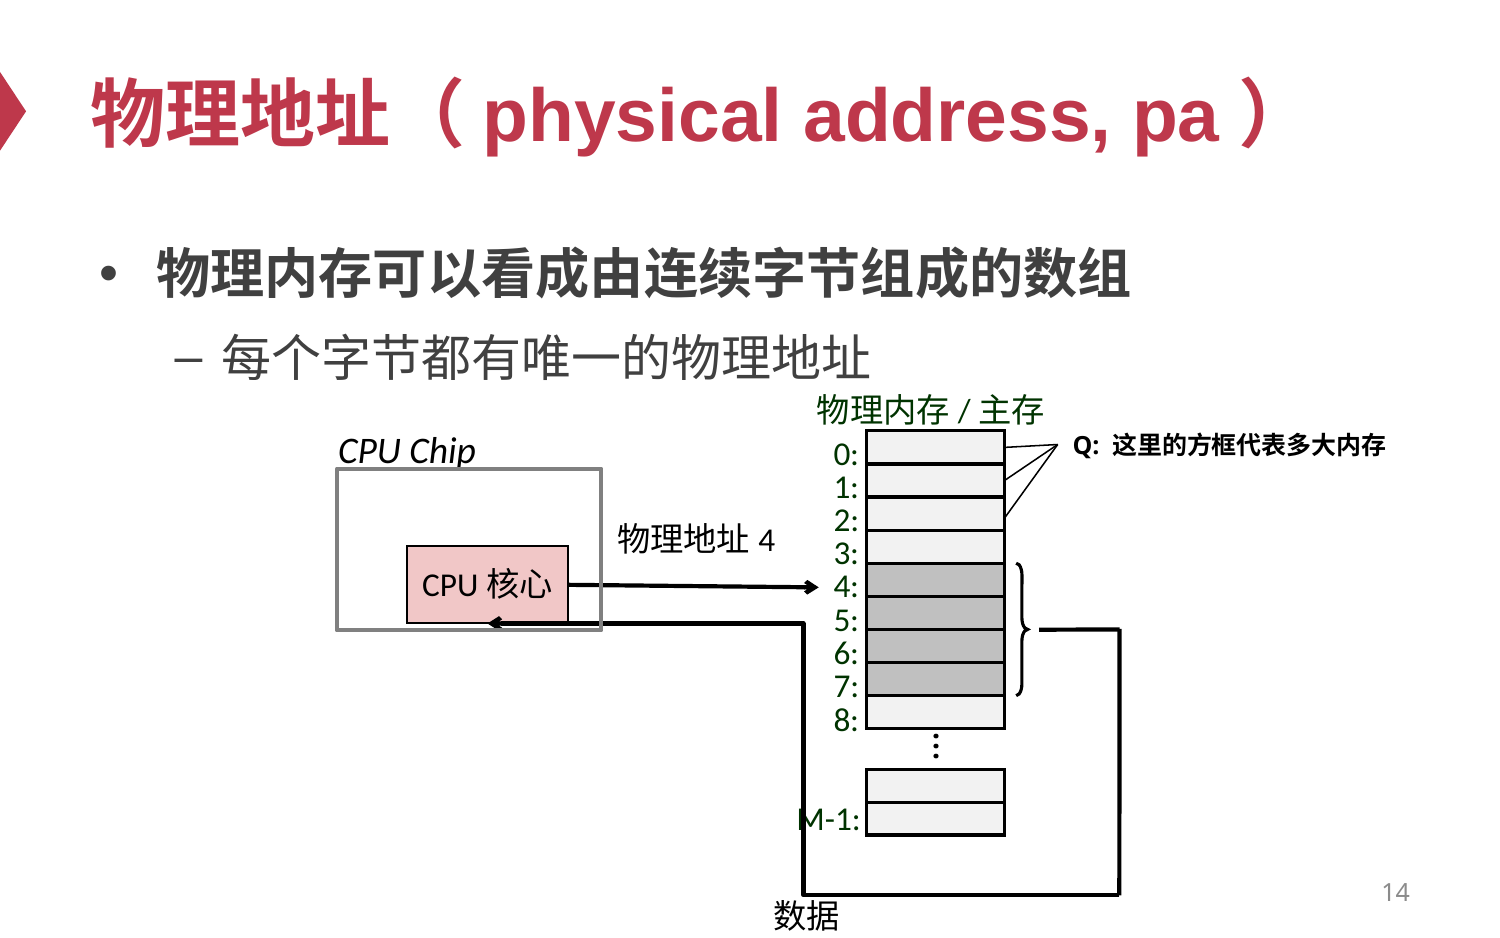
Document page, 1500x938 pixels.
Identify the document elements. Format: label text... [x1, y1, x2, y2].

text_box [1004, 444, 1059, 519]
text_box [335, 467, 401, 632]
text_box Q: 这里的方框代表多大内存 [1125, 422, 1402, 467]
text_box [406, 387, 1120, 938]
slide_number 14 [1125, 868, 1425, 919]
list 物理内存可以看成由连续字节组成的数组 每个字节都有唯一的物理地址 [84, 219, 1435, 838]
title 物理地址（physical address, pa） [75, 37, 1425, 186]
